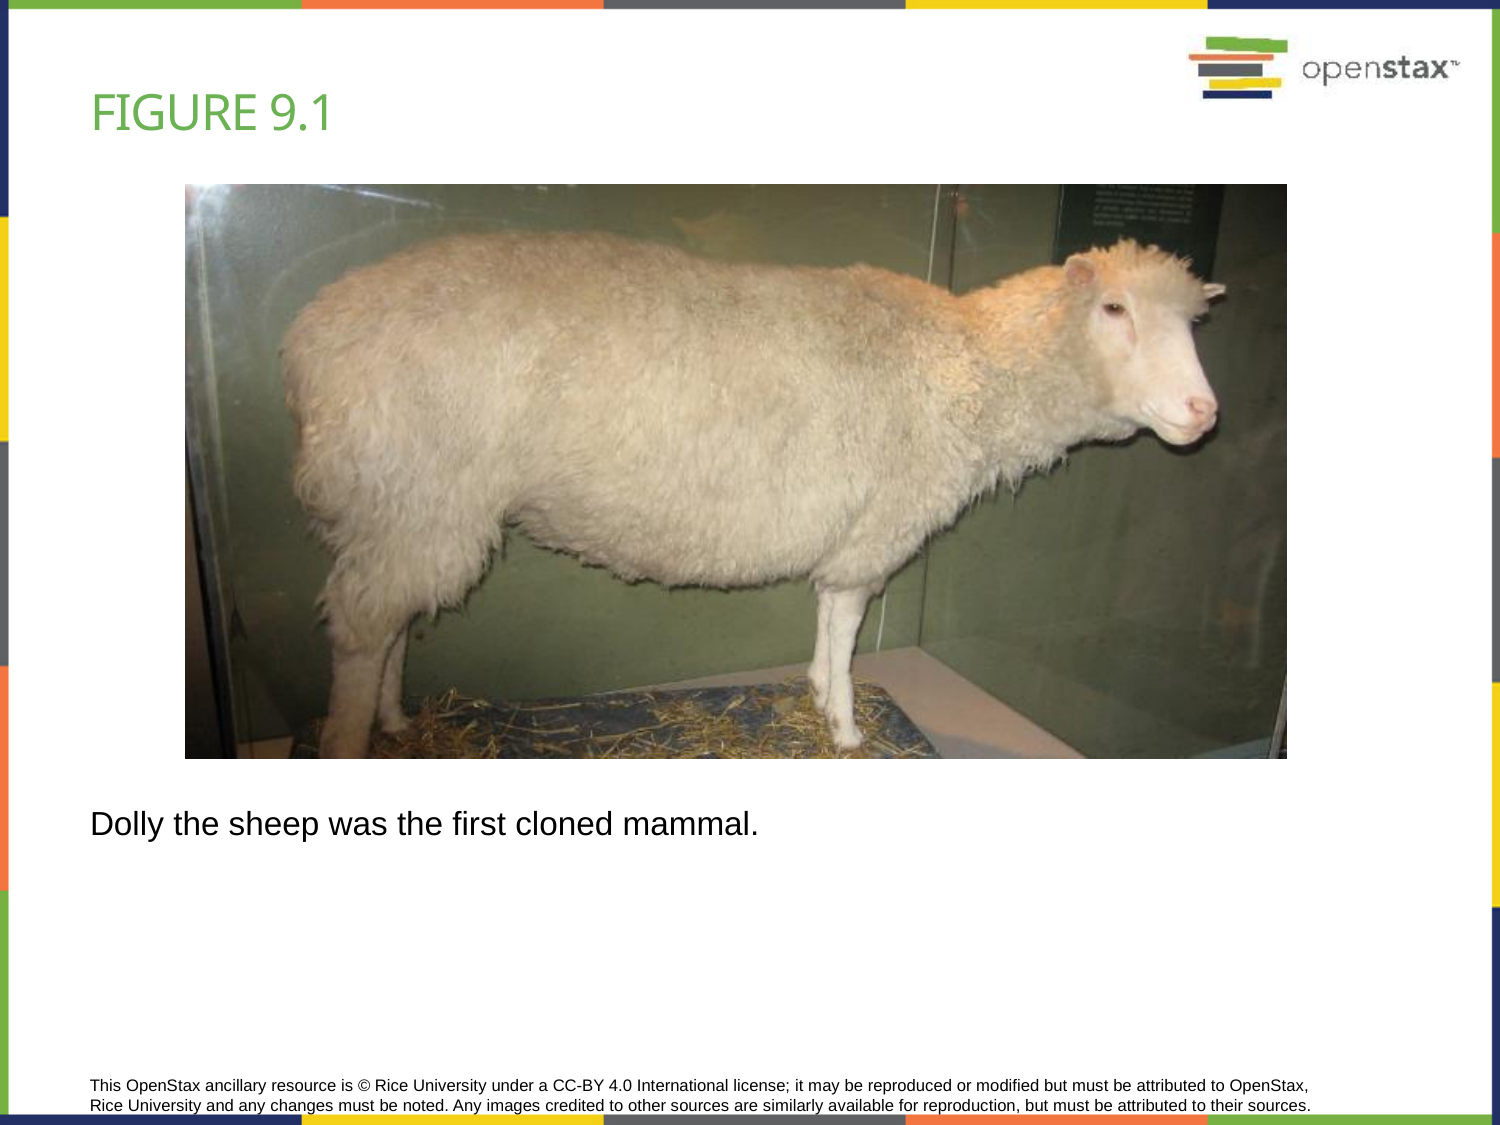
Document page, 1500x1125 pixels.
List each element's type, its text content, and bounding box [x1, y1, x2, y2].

text_box This OpenStax ancillary resource is © Rice University under a CC-BY 4.0 International license; it may be reproduced or modified but must be attributed to OpenStax, Rice University and any changes must be noted. Any images credited to other sources are similarly available for reproduction, but must be attributed to their sources. [75, 1067, 1336, 1114]
title Figure 9.1 [75, 39, 1398, 148]
list Dolly the sheep was the first cloned mammal. [75, 794, 1398, 986]
picture [0, 0, 1500, 1125]
